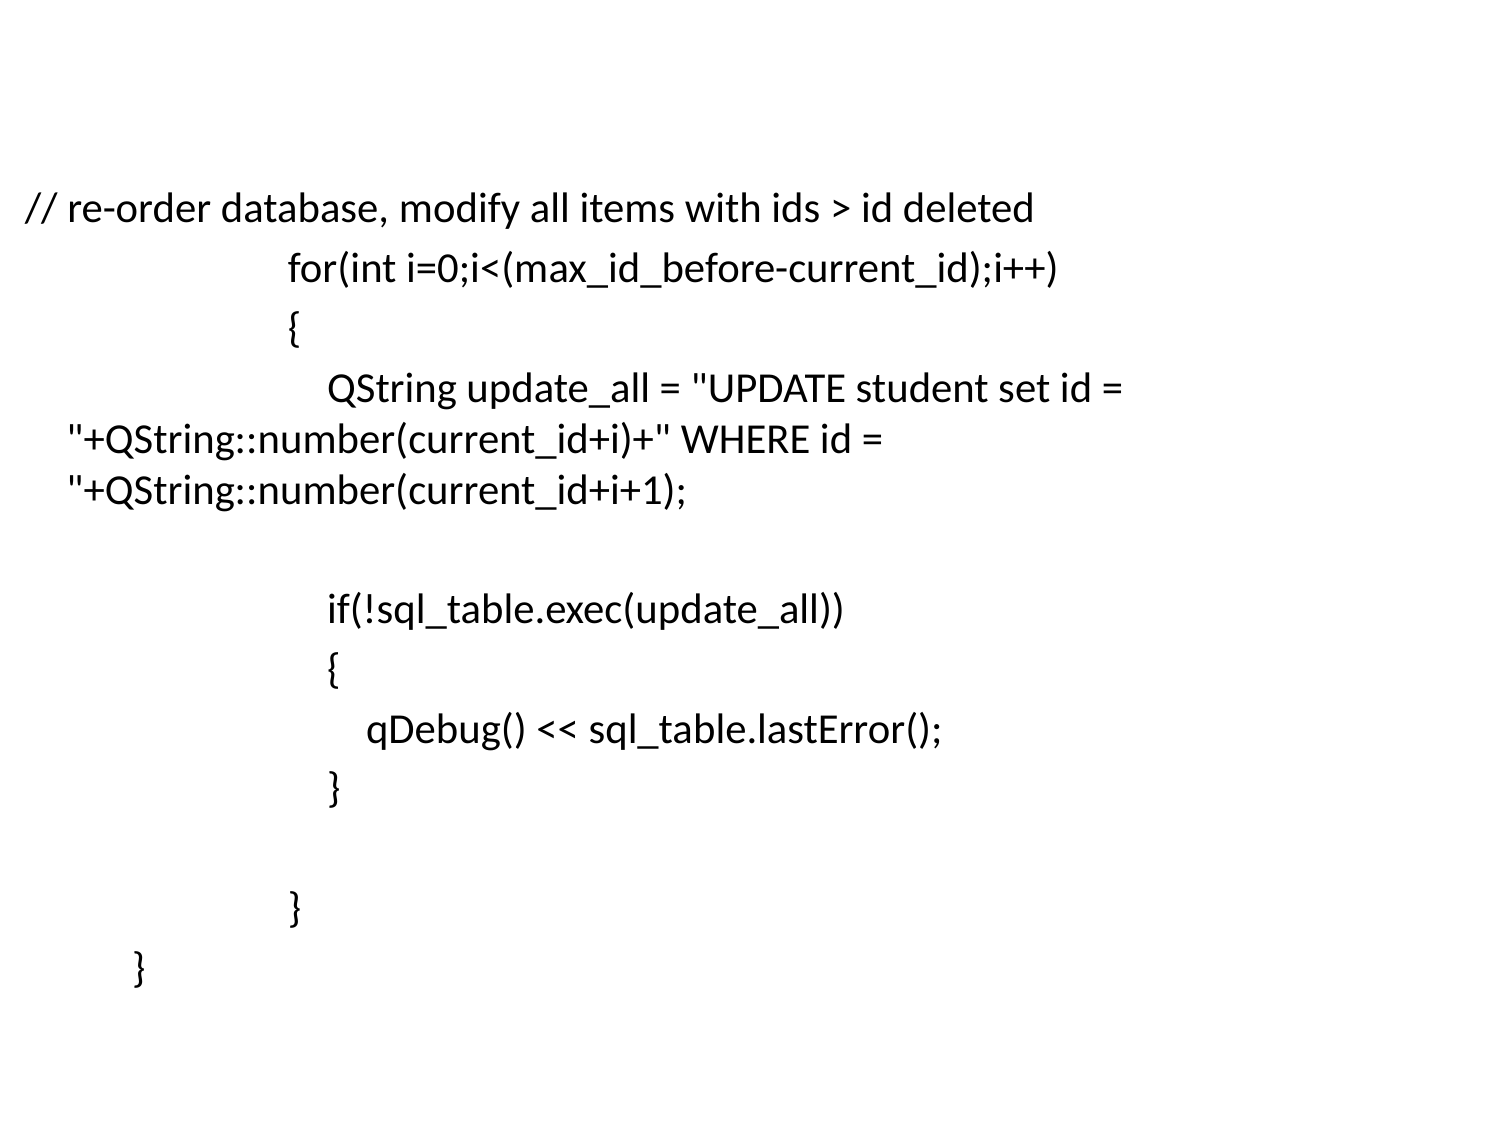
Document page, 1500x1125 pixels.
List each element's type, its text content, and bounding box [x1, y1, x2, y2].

list // re-order database, modify all items with ids > id deleted for(int i=0;i<(max_id_before-current_id);i++) { QString update_all = "UPDATE student set id = "+QString::number(current_id+i)+" WHERE id = "+QString::number(current_id+i+1); if(!sql_table.exec(update_all)) { qDebug() << sql_table.lastError(); } } } [0, 172, 1500, 1005]
